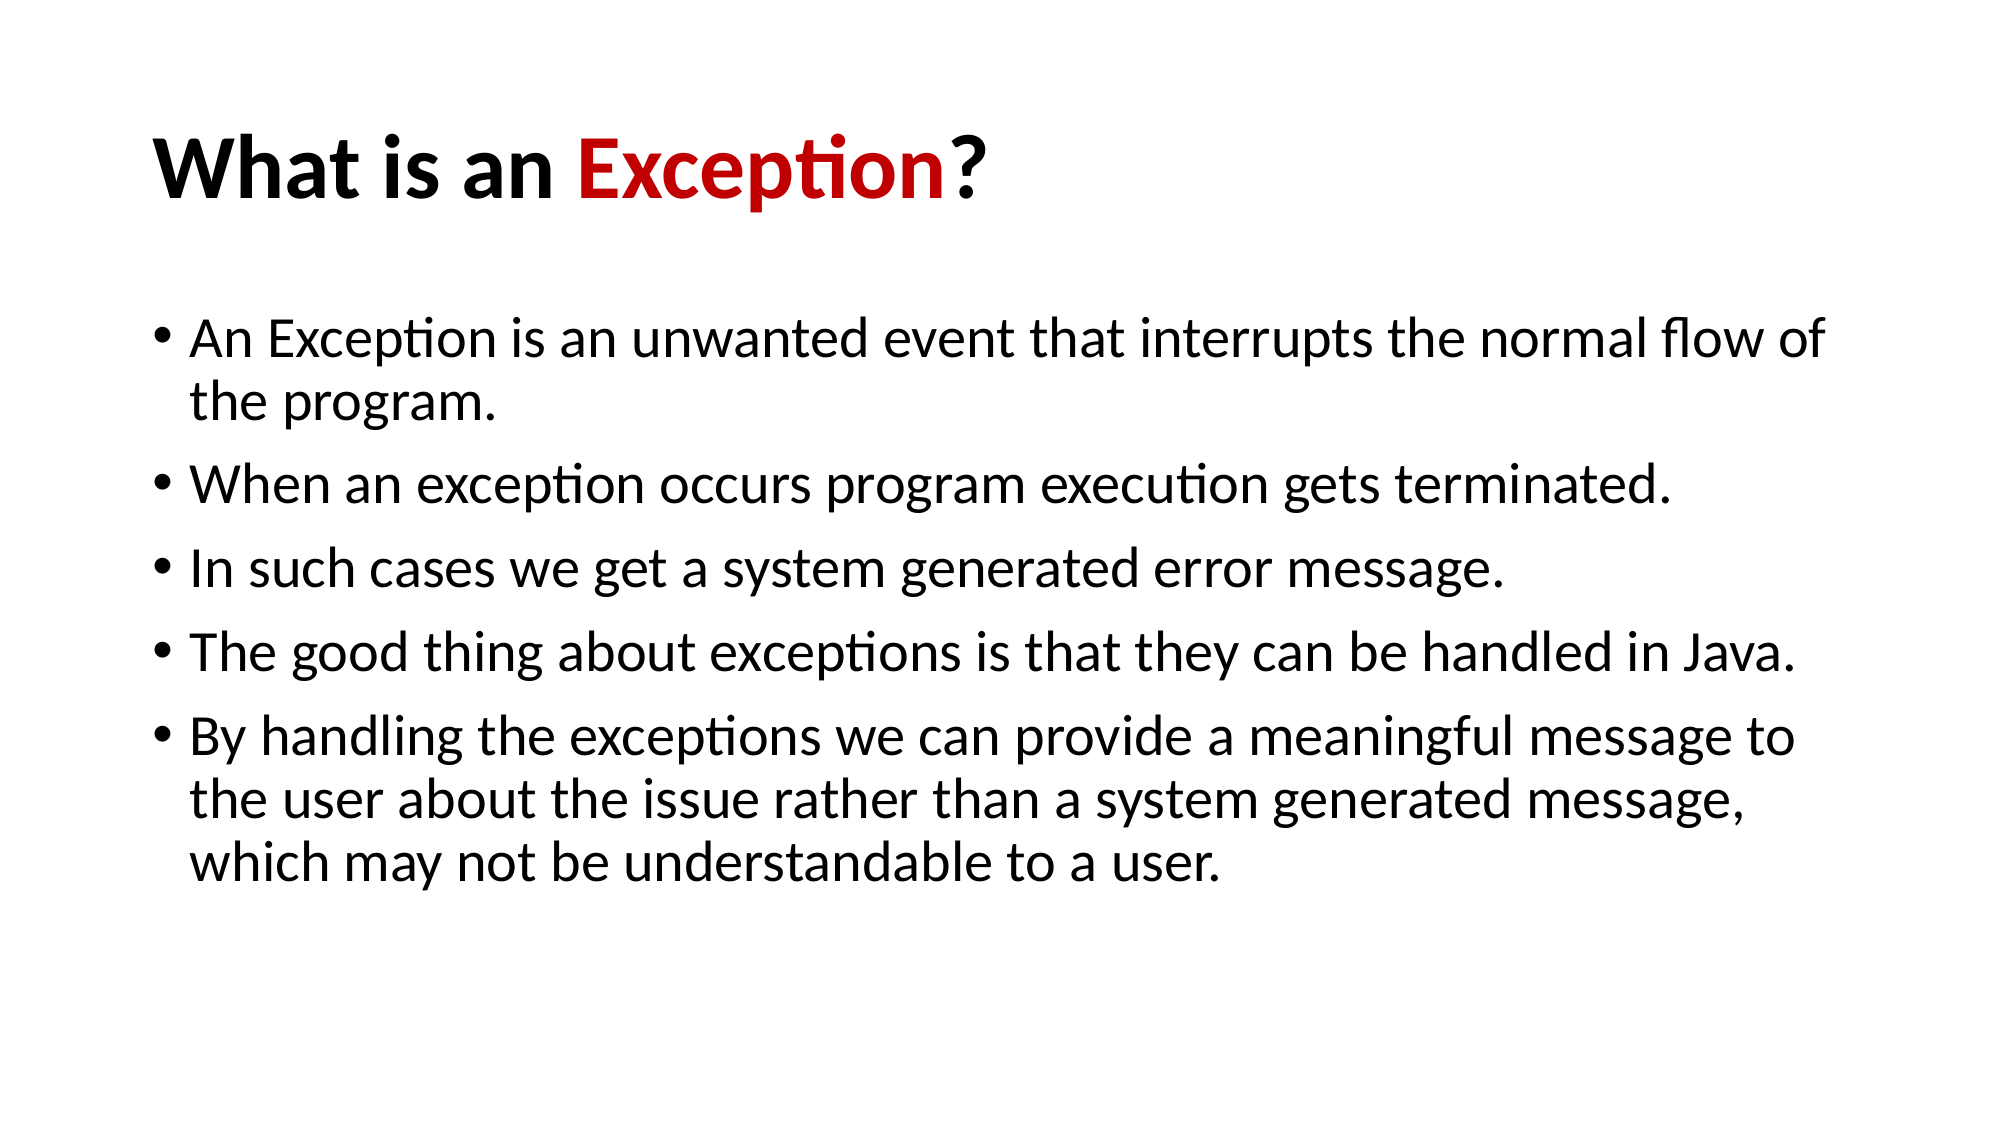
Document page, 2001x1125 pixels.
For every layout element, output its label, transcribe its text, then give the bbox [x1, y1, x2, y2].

list An Exception is an unwanted event that interrupts the normal flow of the program. When an exception occurs program execution gets terminated. In such cases we get a system generated error message. The good thing about exceptions is that they can be handled in Java. By handling the exceptions we can provide a meaningful message to the user about the issue rather than a system generated message, which may not be understandable to a user. [137, 299, 1863, 1014]
title What is an Exception? [137, 59, 1863, 278]
